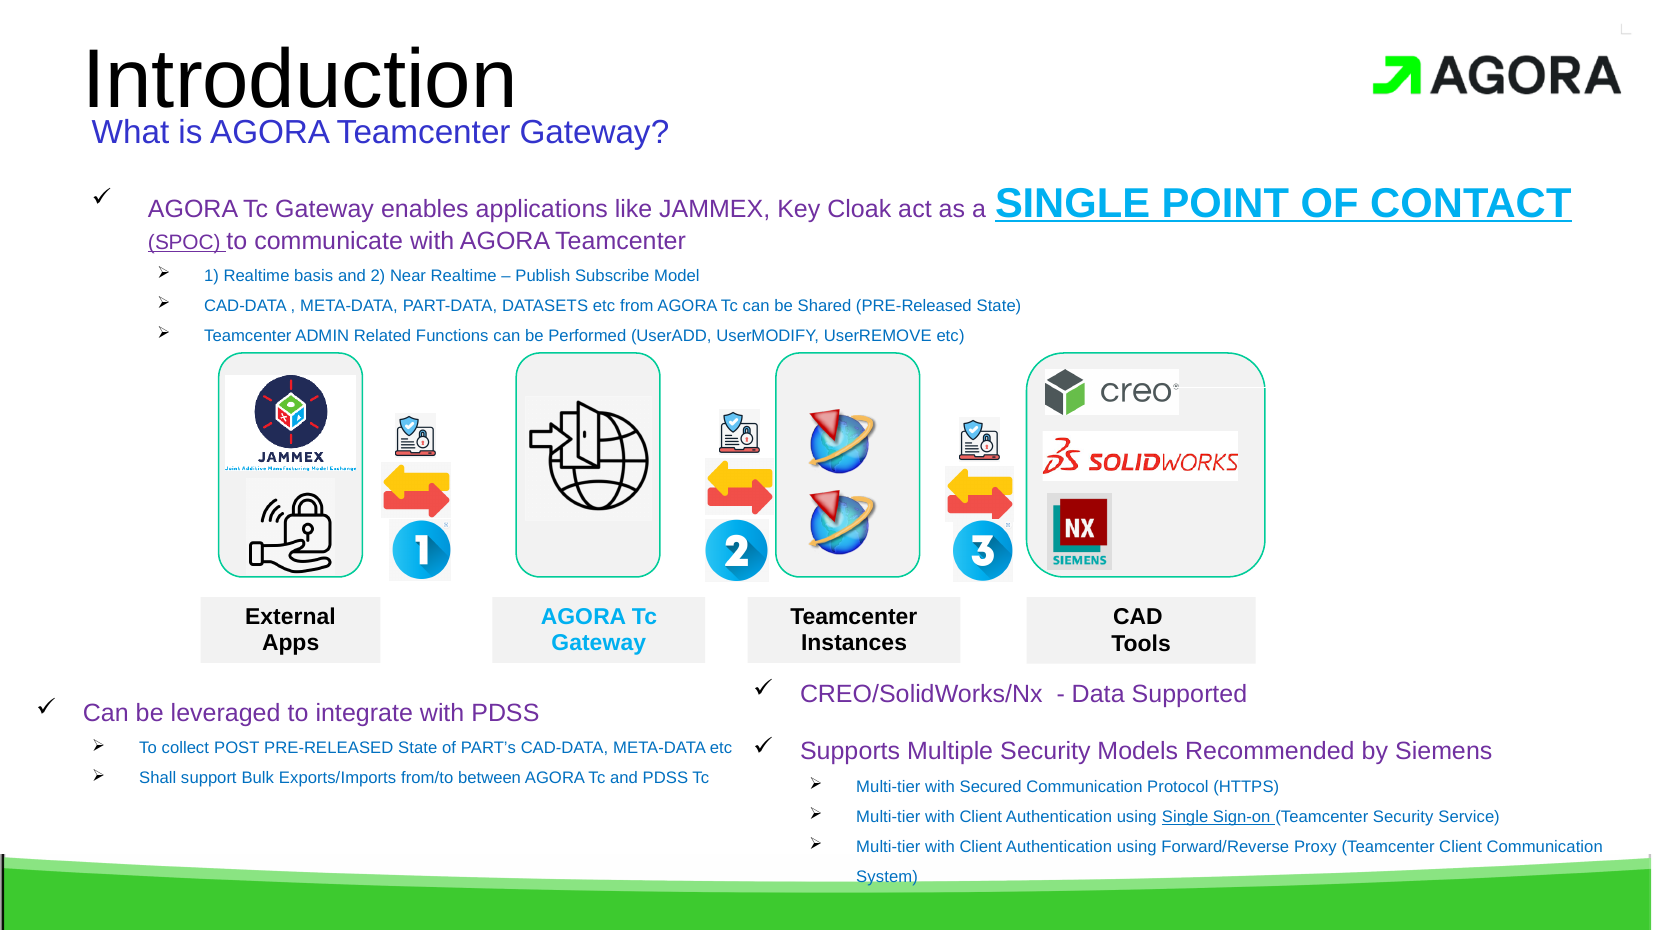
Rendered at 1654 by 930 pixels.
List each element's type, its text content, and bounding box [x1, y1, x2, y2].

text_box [705, 409, 774, 515]
picture [525, 396, 651, 521]
picture [225, 375, 356, 471]
text_box [1026, 352, 1265, 577]
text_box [945, 417, 1014, 522]
text_box CREO/SolidWorks/Nx - Data Supported Supports Multiple Security Models Recommended by Siemens Multi-tier with Secured Communication Protocol (HTTPS) Multi-tier with Client Authentication using Single Sign-on (Teamcenter Security Service) Multi-tier with Client Authentication using Forward/Reverse Proxy (Teamcenter Client Communication System) [743, 625, 1632, 841]
picture [1349, 21, 1650, 113]
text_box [803, 404, 878, 560]
text_box [218, 352, 363, 577]
picture [705, 519, 733, 582]
picture [740, 519, 769, 582]
text_box AGORA Tc Gateway [492, 597, 706, 663]
picture [246, 478, 335, 575]
text_box Can be leveraged to integrate with PDSS To collect POST PRE-RELEASED State of PART’s CAD-DATA, META-DATA etc Shall support Bulk Exports/Imports from/to between AGORA Tc and PDSS Tc [26, 694, 743, 800]
text_box [775, 352, 920, 577]
text_box Teamcenter Instances [747, 597, 961, 663]
picture [953, 519, 1013, 582]
picture [1047, 493, 1112, 570]
list What is AGORA Teamcenter Gateway? AGORA Tc Gateway enables applications like JAMMEX, Key Cloak act as a SINGLE POINT OF CONTACT (SPOC) to communicate with AGORA Teamcenter 1) Realtime basis and 2) Near Realtime – Publish Subscribe Model CAD-DATA , META-DATA, PART-DATA, DATASETS etc from AGORA Tc can be Shared (PRE-Released State) Teamcenter ADMIN Related Functions can be Performed (UserADD, UserMODIFY, UserREMOVE etc) [91, 108, 1617, 387]
text_box [516, 352, 660, 577]
picture [416, 536, 427, 564]
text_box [381, 413, 451, 518]
picture [726, 535, 747, 565]
text_box CAD Tools [1026, 597, 1256, 664]
picture [0, 854, 1654, 930]
picture [389, 519, 451, 581]
picture [972, 536, 993, 565]
title Introduction [82, 23, 1349, 129]
text_box External Apps [200, 597, 381, 663]
picture [1042, 369, 1269, 484]
